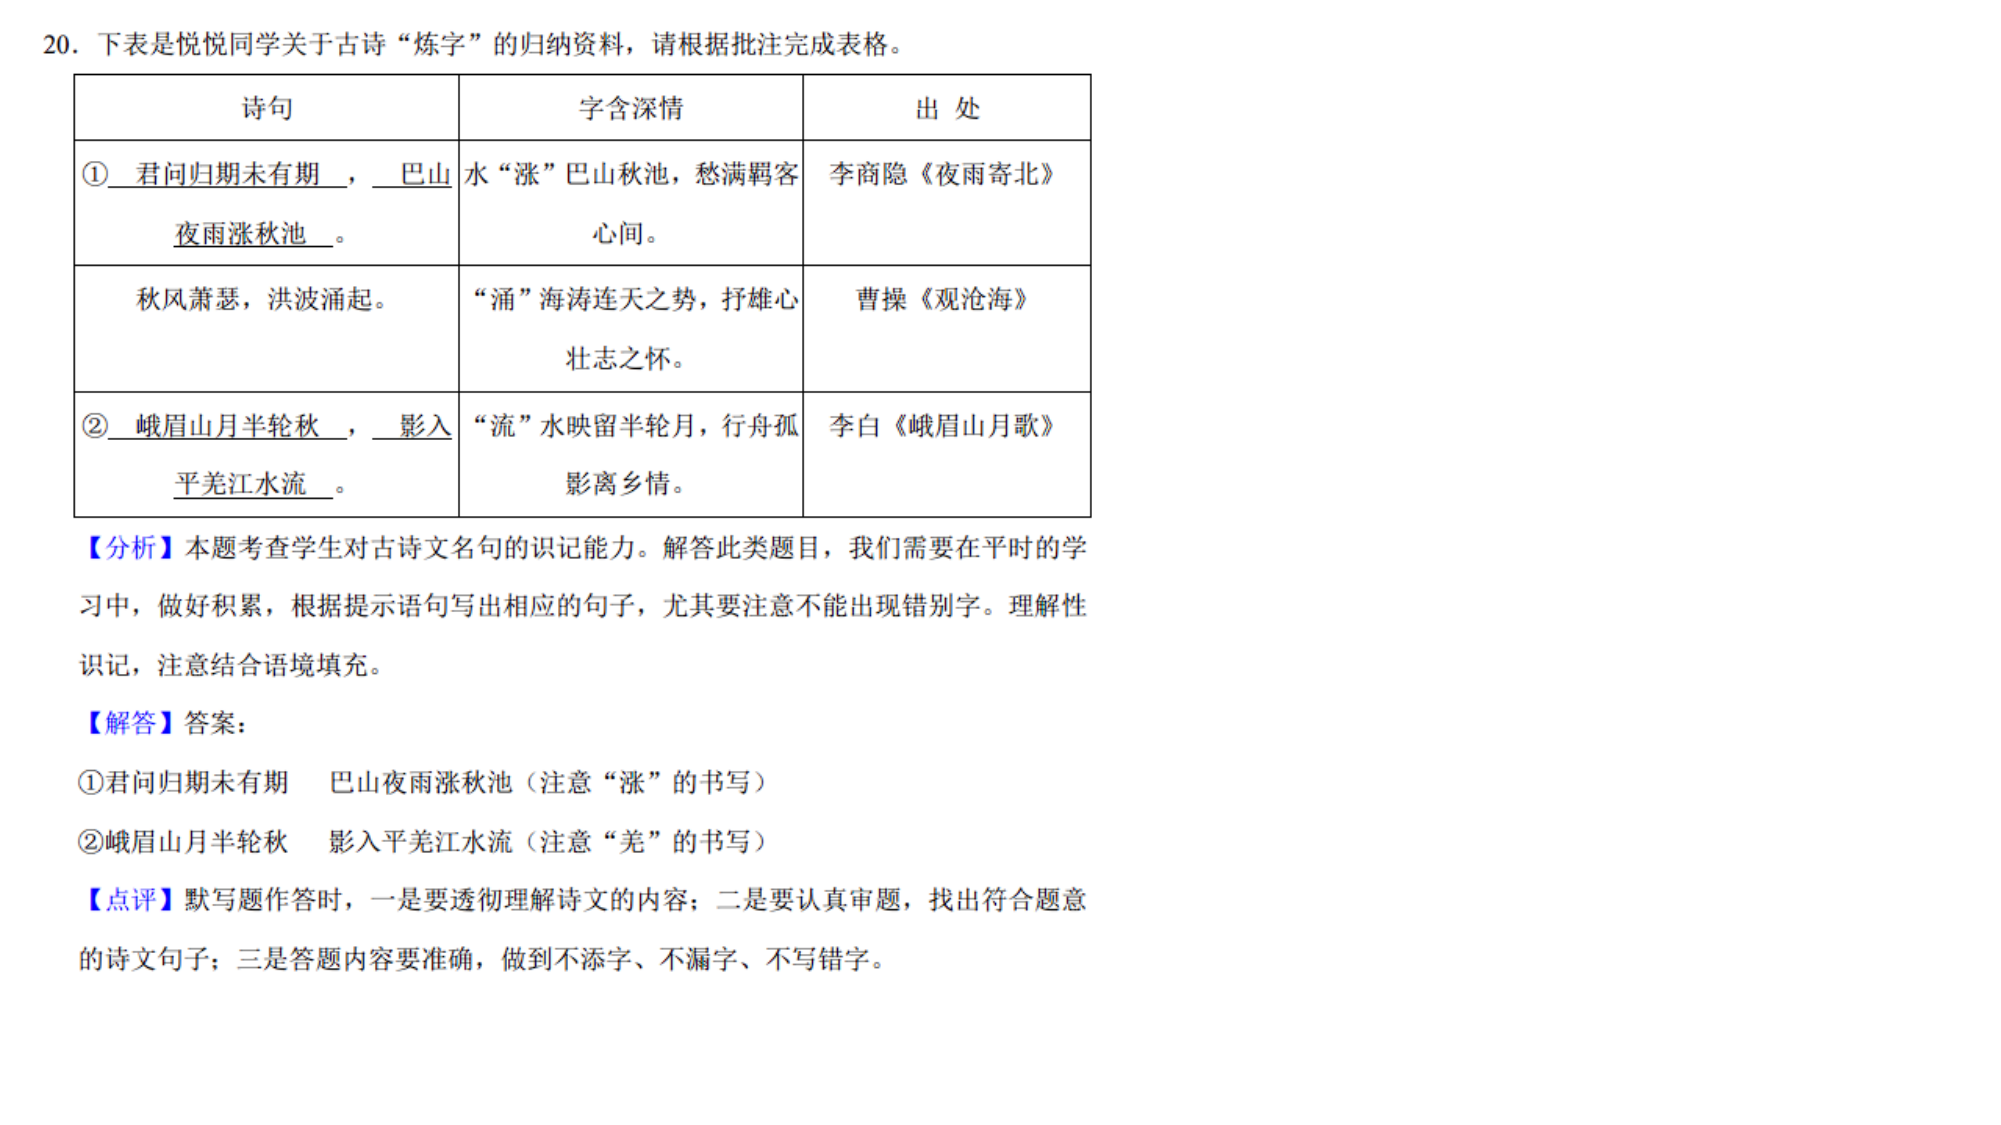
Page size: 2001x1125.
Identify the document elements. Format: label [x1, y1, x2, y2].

picture [19, 13, 1117, 978]
